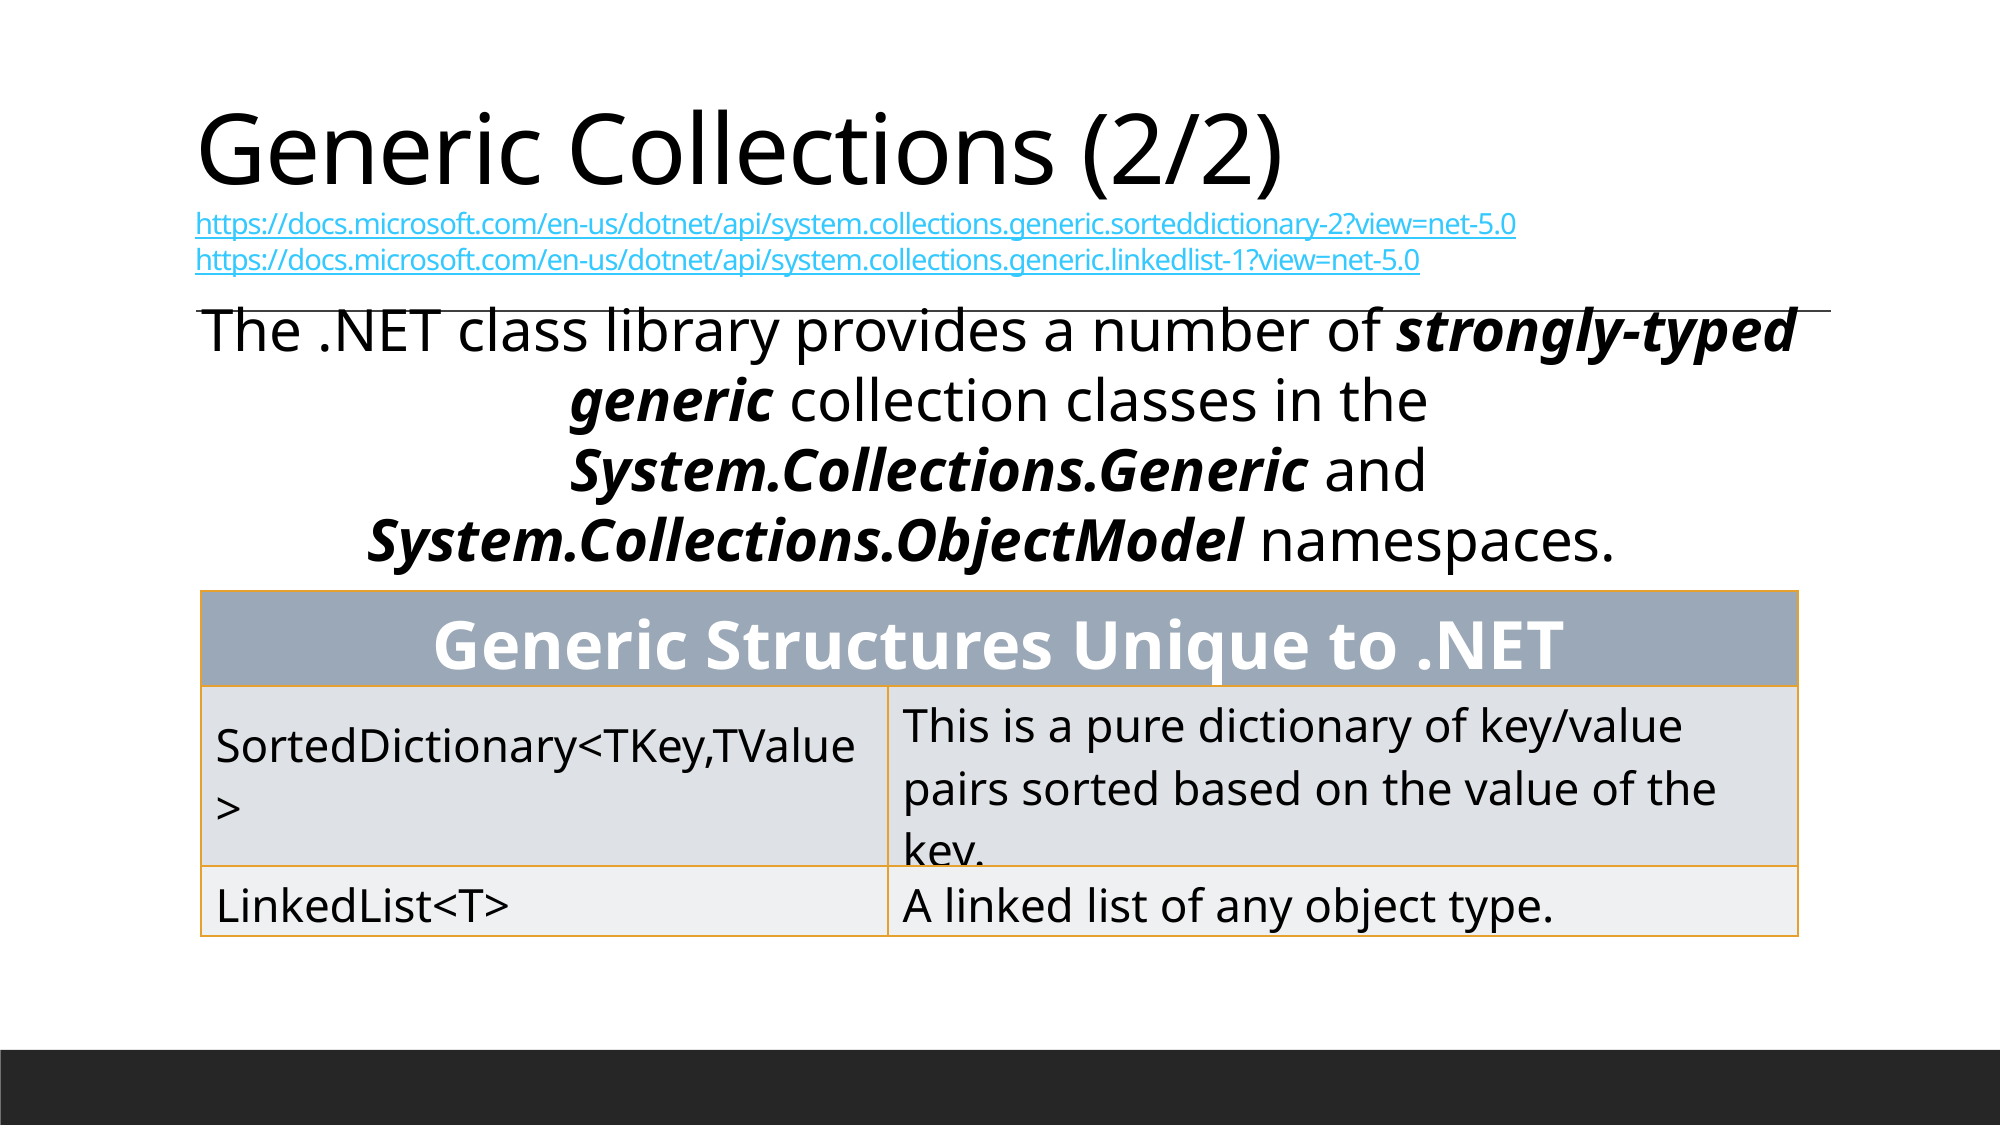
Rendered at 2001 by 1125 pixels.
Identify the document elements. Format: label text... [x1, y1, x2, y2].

table_cell SortedDictionary<TKey,TValue> [202, 687, 887, 865]
table_cell This is a pure dictionary of key/value pairs sorted based on the value of the key. [889, 687, 1797, 865]
title Generic Collections (2/2) https://docs.microsoft.com/en-us/dotnet/api/system.collections.generic.sorteddictionary-2?view=net-5.0 https://docs.microsoft.com/en-us/dotnet/api/system.collections.generic.linkedlist-1?view=net-5.0 [179, 47, 1906, 285]
table_cell LinkedList<T> [202, 867, 887, 935]
table_header Generic Structures Unique to .NET [202, 592, 1797, 685]
table_cell A linked list of any object type. [889, 867, 1797, 935]
text_box The .NET class library provides a number of strongly-typed generic collection classes in the System.Collections.Generic and System.Collections.ObjectModel namespaces. [179, 286, 1819, 581]
